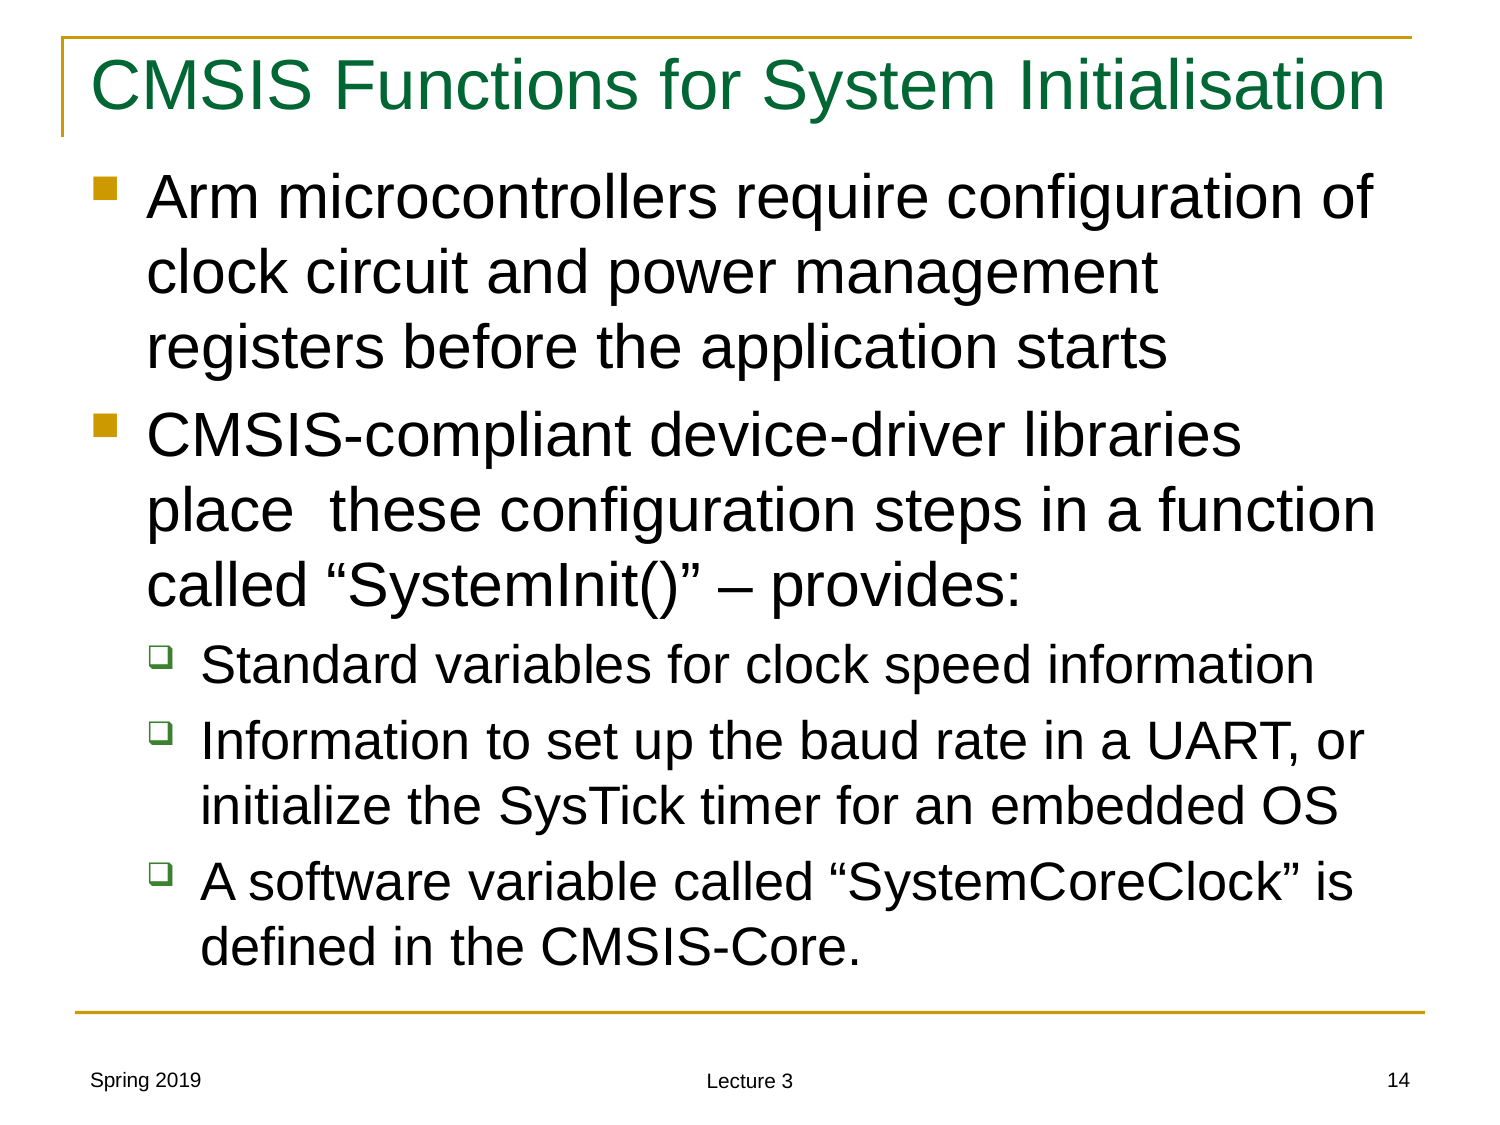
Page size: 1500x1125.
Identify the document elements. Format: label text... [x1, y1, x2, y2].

footer Lecture 3 [512, 1025, 988, 1100]
title CMSIS Functions for System Initialisation [75, 31, 1425, 138]
slide_number 14 [1074, 1024, 1425, 1100]
slide_number Spring 2019 [75, 1024, 425, 1100]
list Arm microcontrollers require configuration of clock circuit and power management registers before the application starts CMSIS-compliant device-driver libraries place these configuration steps in a function called “SystemInit()” – provides: Standard variables for clock speed information Information to set up the baud rate in a UART, or initialize the SysTick timer for an embedded OS A software variable called “SystemCoreClock” is defined in the CMSIS-Core. [75, 148, 1425, 1006]
